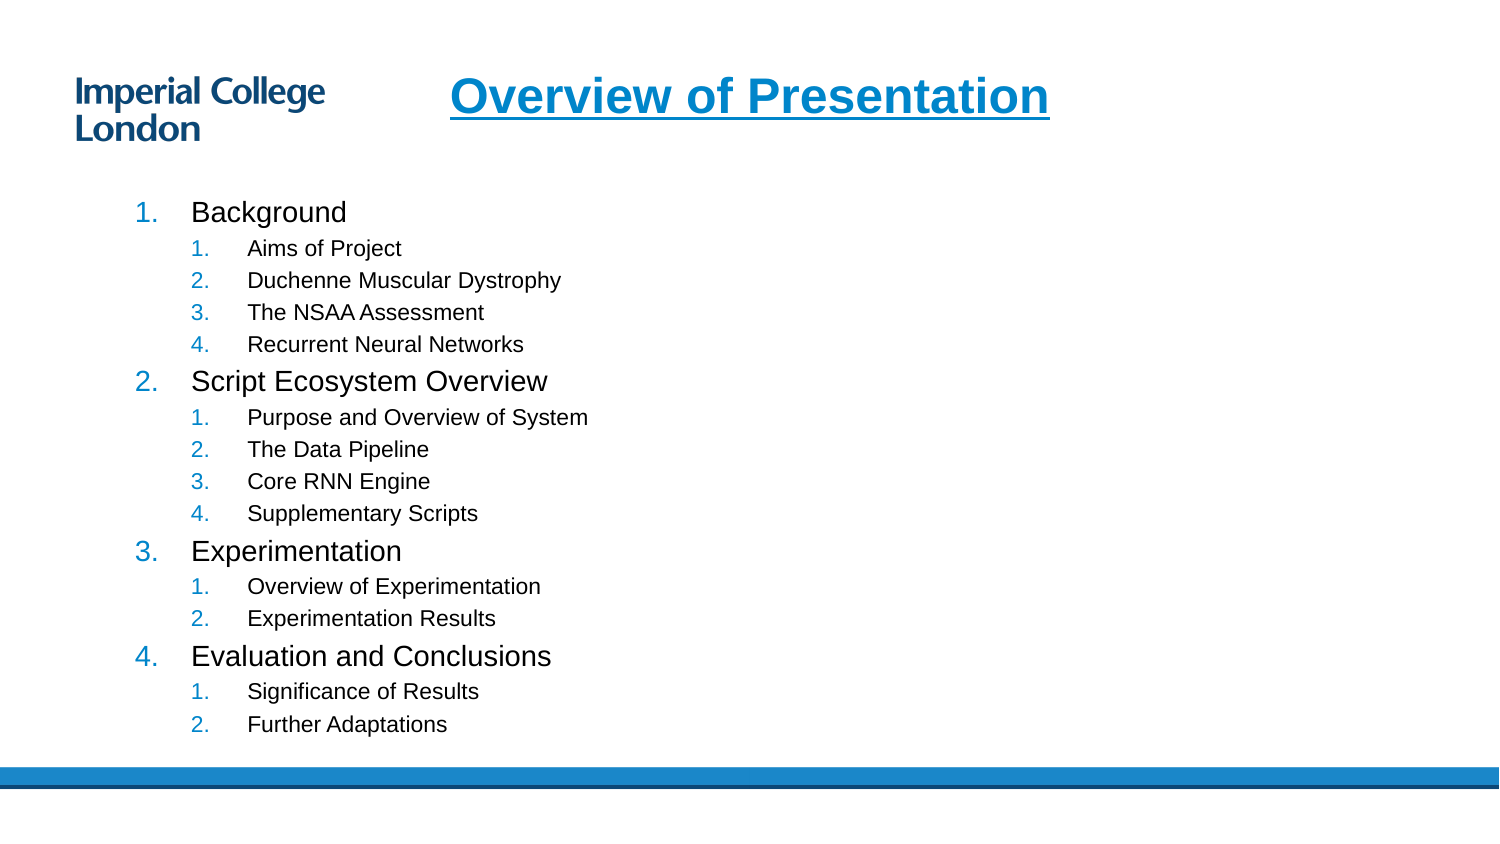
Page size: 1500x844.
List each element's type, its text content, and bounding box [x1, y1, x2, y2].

title Overview of Presentation [420, 55, 1080, 125]
subtitle Background Aims of Project Duchenne Muscular Dystrophy The NSAA Assessment Recurrent Neural Networks Script Ecosystem Overview Purpose and Overview of System The Data Pipeline Core RNN Engine Supplementary Scripts Experimentation Overview of Experimentation Experimentation Results Evaluation and Conclusions Significance of Results Further Adaptations [134, 193, 1260, 773]
picture [0, 0, 1499, 844]
